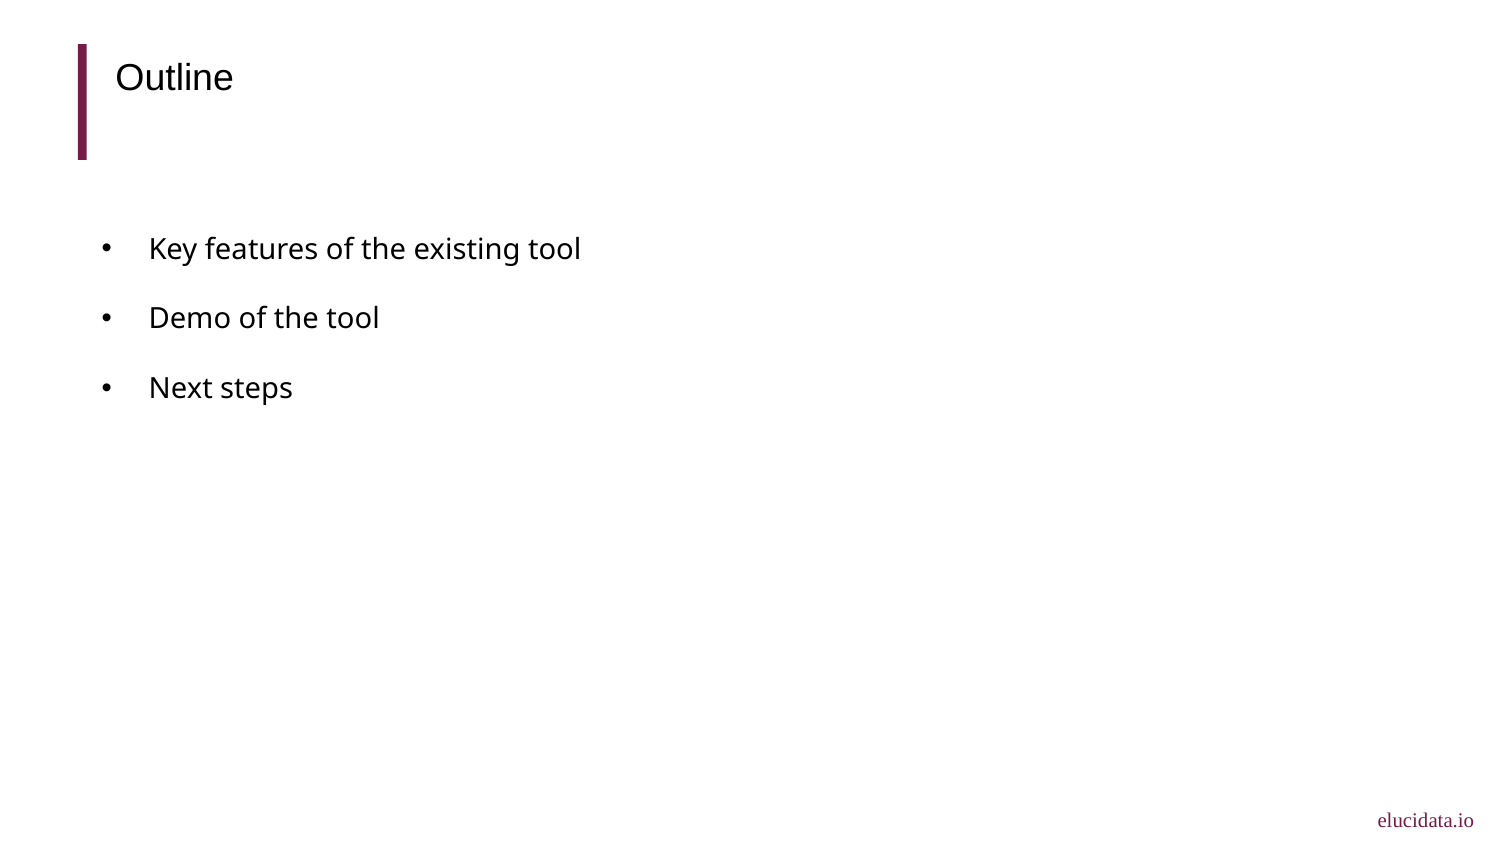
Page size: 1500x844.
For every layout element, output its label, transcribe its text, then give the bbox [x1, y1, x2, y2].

text_box Outline [100, 37, 1009, 116]
text_box [77, 44, 87, 160]
text_box Key features of the existing tool Demo of the tool Next steps [86, 222, 1468, 482]
text_box elucidata.io [1362, 791, 1500, 844]
